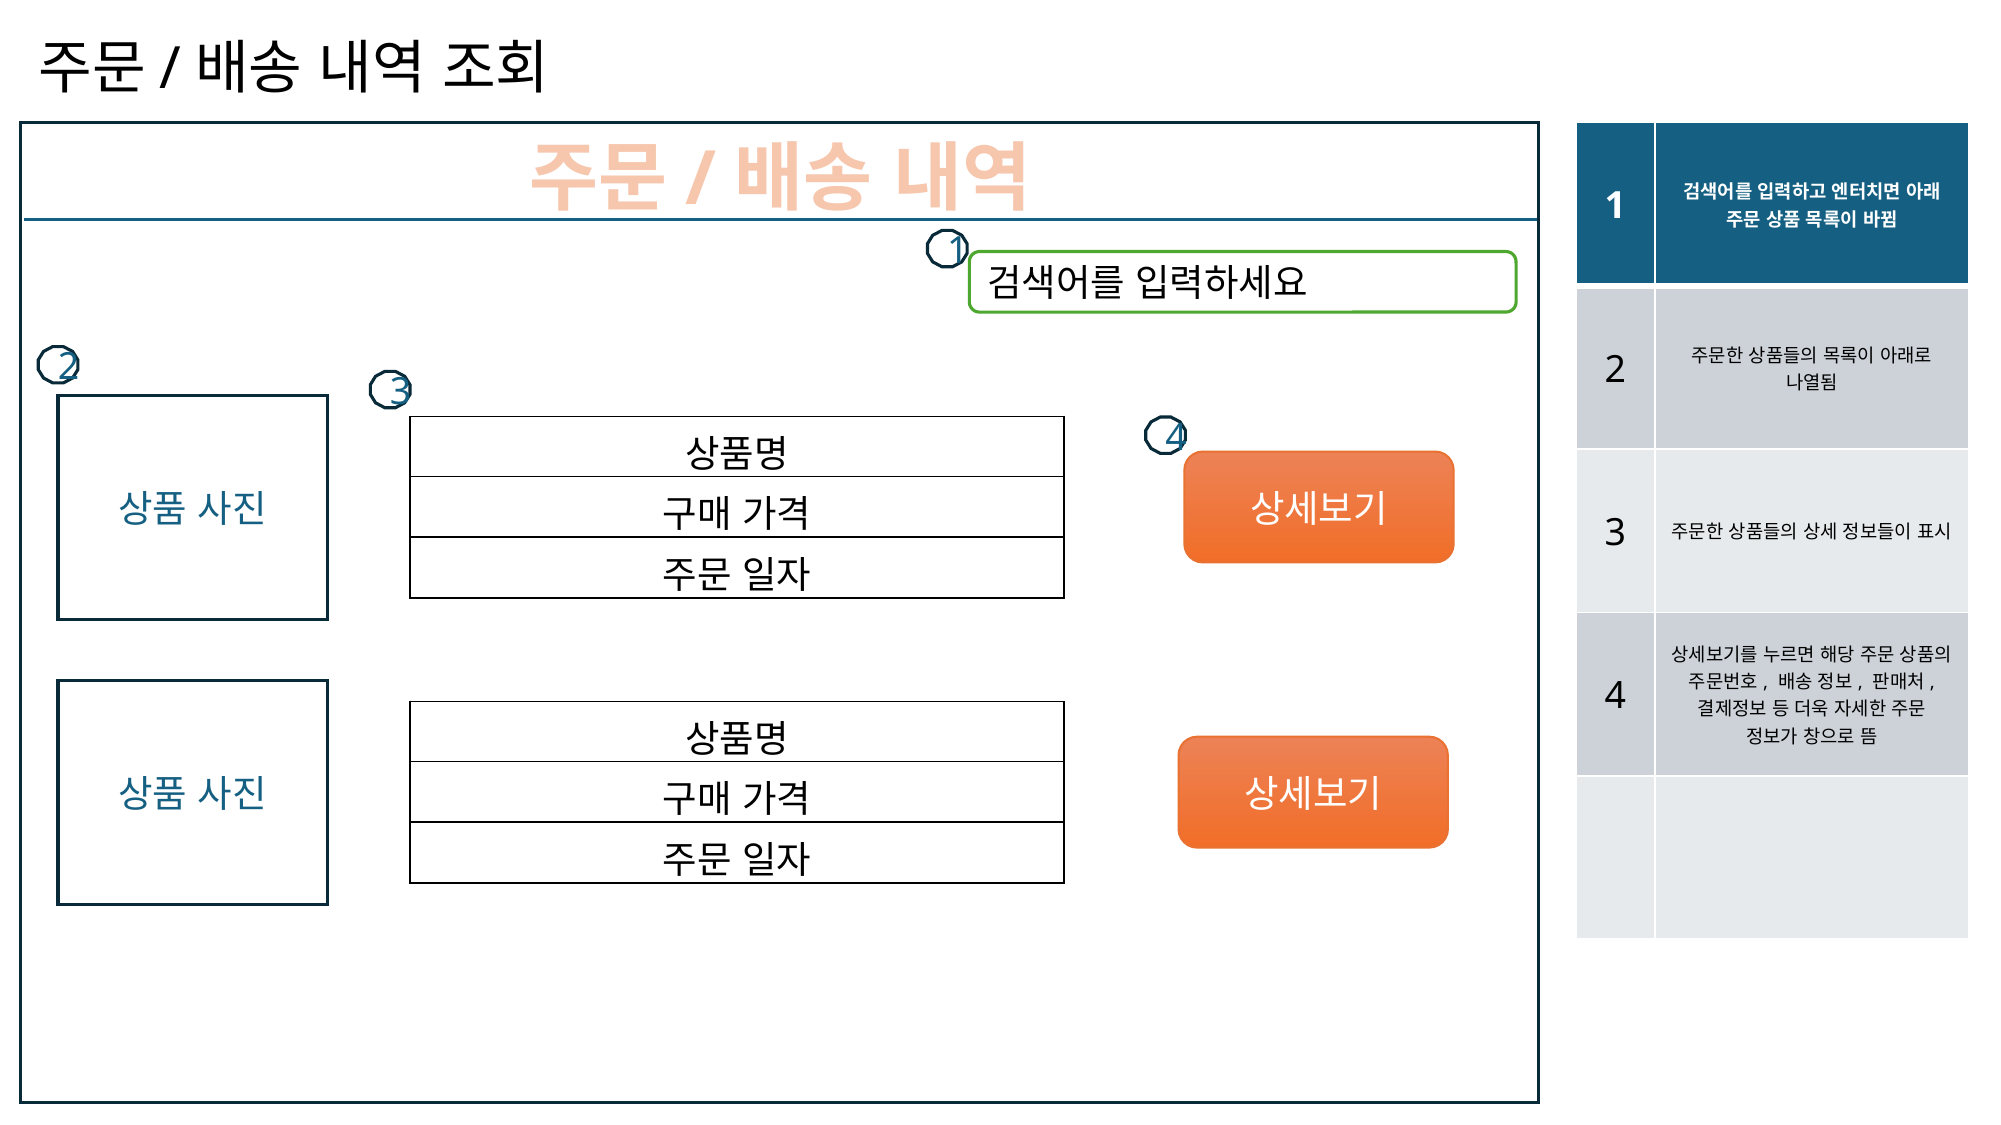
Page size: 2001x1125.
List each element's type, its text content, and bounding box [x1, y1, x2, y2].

text_box 주문/배송 내역 [496, 221, 1065, 228]
table_cell 4 [1577, 613, 1654, 775]
text_box 상품 사진 [56, 394, 329, 621]
text_box 상세보기 [1183, 450, 1455, 564]
table_cell 상세보기를 누르면 해당 주문 상품의 주문번호, 배송 정보, 판매처, 결제정보 등 더욱 자세한 주문 정보가 창으로 뜸 [1656, 613, 1968, 775]
table_cell [1577, 777, 1654, 938]
text_box 3 [368, 369, 412, 410]
table_header 상품명 [411, 417, 1063, 476]
table_cell 3 [1577, 450, 1654, 612]
table_cell 주문 일자 [411, 823, 1063, 882]
text_box 상품 사진 [56, 679, 329, 906]
table_cell 구매 가격 [411, 762, 1063, 821]
text_box 상세보기 [1177, 735, 1449, 849]
table_cell 2 [1577, 289, 1654, 448]
table_cell 주문 일자 [411, 538, 1063, 597]
table_cell [1656, 777, 1968, 938]
text_box 주문/배송 내역 [496, 122, 1065, 218]
text_box 주문/배송 내역 조회 [24, 22, 909, 108]
table_cell 구매 가격 [411, 477, 1063, 536]
table_cell 주문한 상품들의 상세 정보들이 표시 [1656, 450, 1968, 612]
table_header 검색어를 입력하고 엔터치면 아래 주문 상품 목록이 바뀜 [1656, 123, 1968, 283]
text_box 2 [36, 345, 80, 385]
text_box 검색어를 입력하세요 [967, 249, 1518, 314]
table_cell 주문한 상품들의 목록이 아래로 나열됨 [1656, 289, 1968, 448]
table_header 상품명 [411, 702, 1063, 761]
table_header 1 [1577, 123, 1654, 283]
text_box 1 [925, 228, 969, 269]
text_box [19, 121, 1540, 1104]
text_box 4 [1144, 415, 1187, 455]
